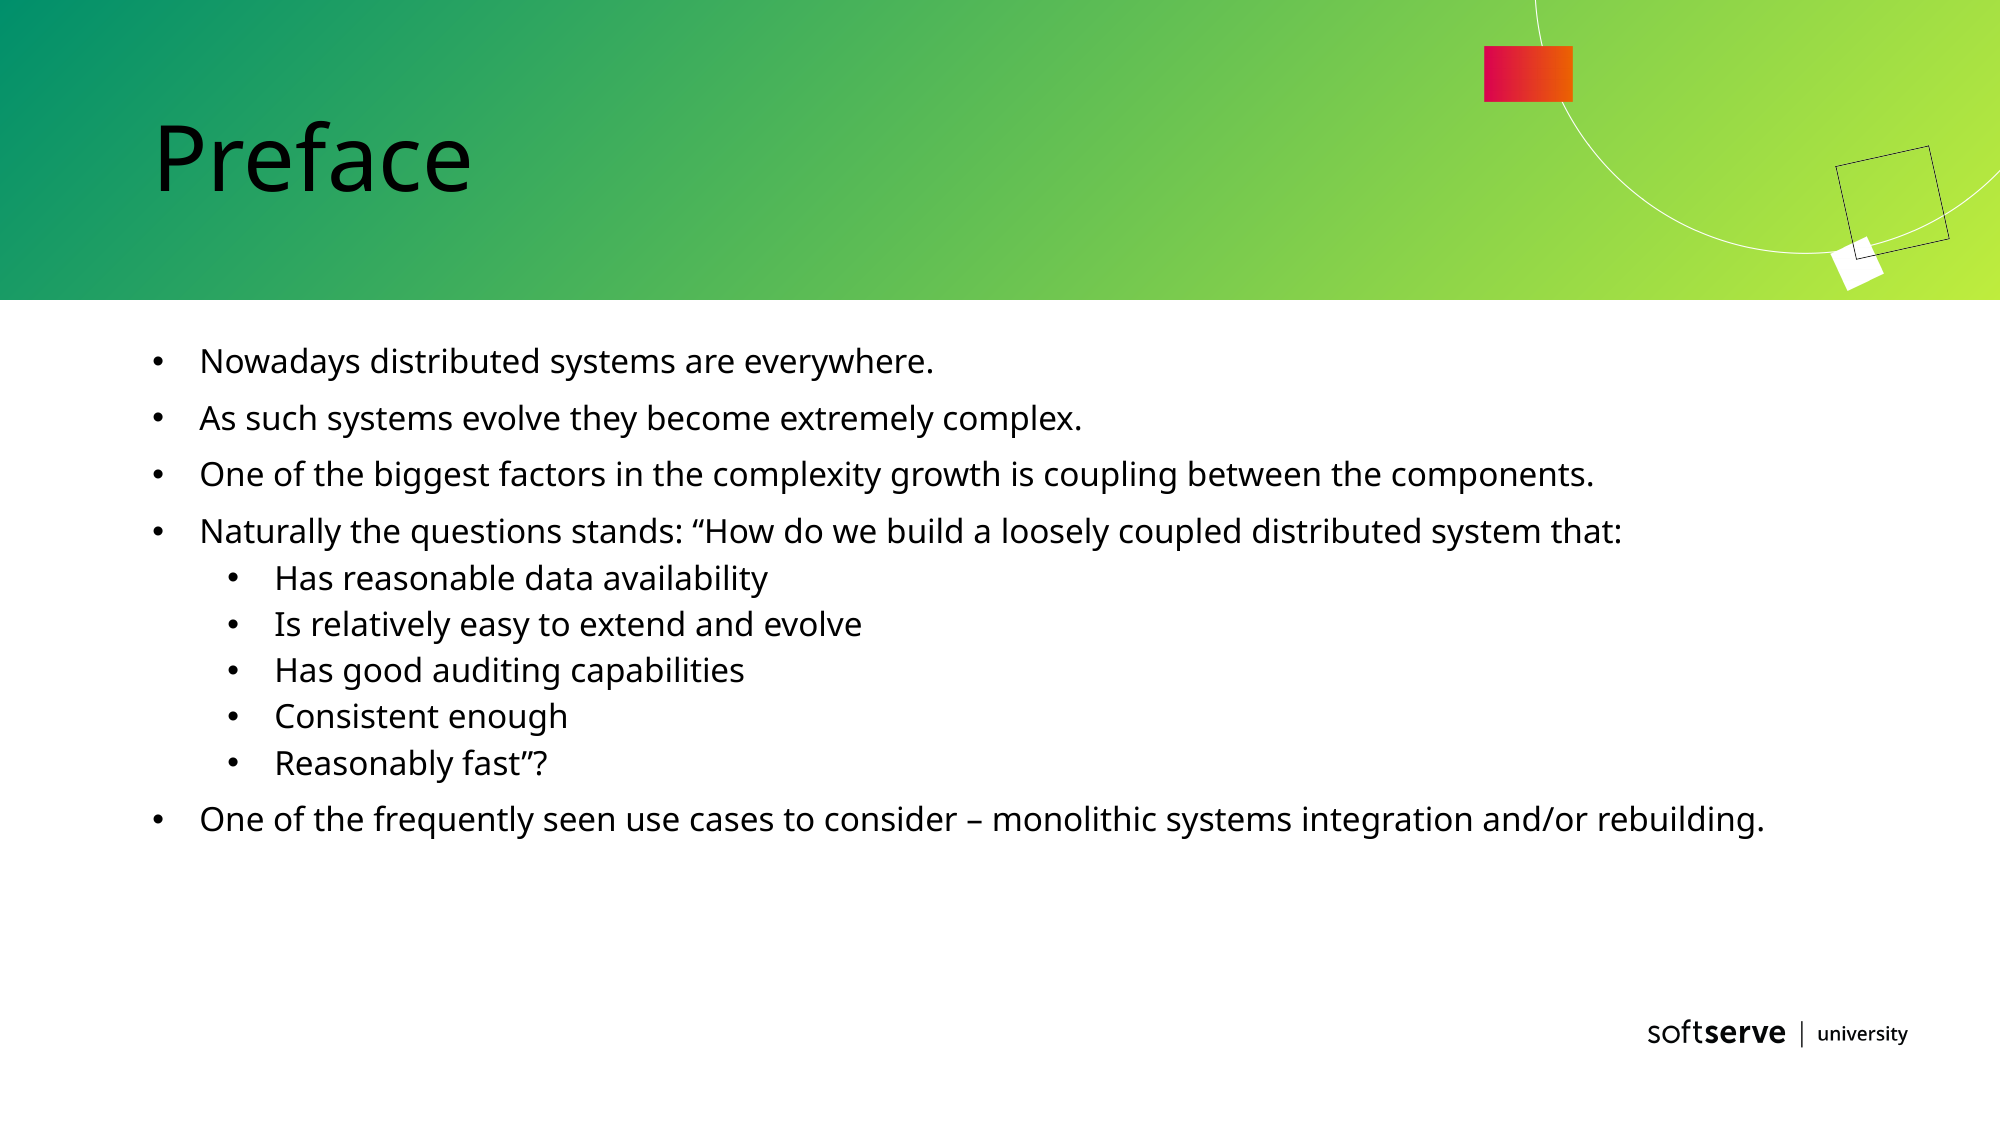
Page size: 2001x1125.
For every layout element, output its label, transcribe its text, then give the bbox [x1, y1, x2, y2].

picture [1631, 1008, 1930, 1060]
title Preface [137, 59, 1863, 278]
picture [1484, 0, 2001, 291]
list Nowadays distributed systems are everywhere. As such systems evolve they become extremely complex. One of the biggest factors in the complexity growth is coupling between the components. Naturally the questions stands: “How do we build a loosely coupled distributed system that: Has reasonable data availability Is relatively easy to extend and evolve Has good auditing capabilities Consistent enough Reasonably fast”? One of the frequently seen use cases to consider – monolithic systems integration and/or rebuilding. [137, 337, 1863, 1052]
